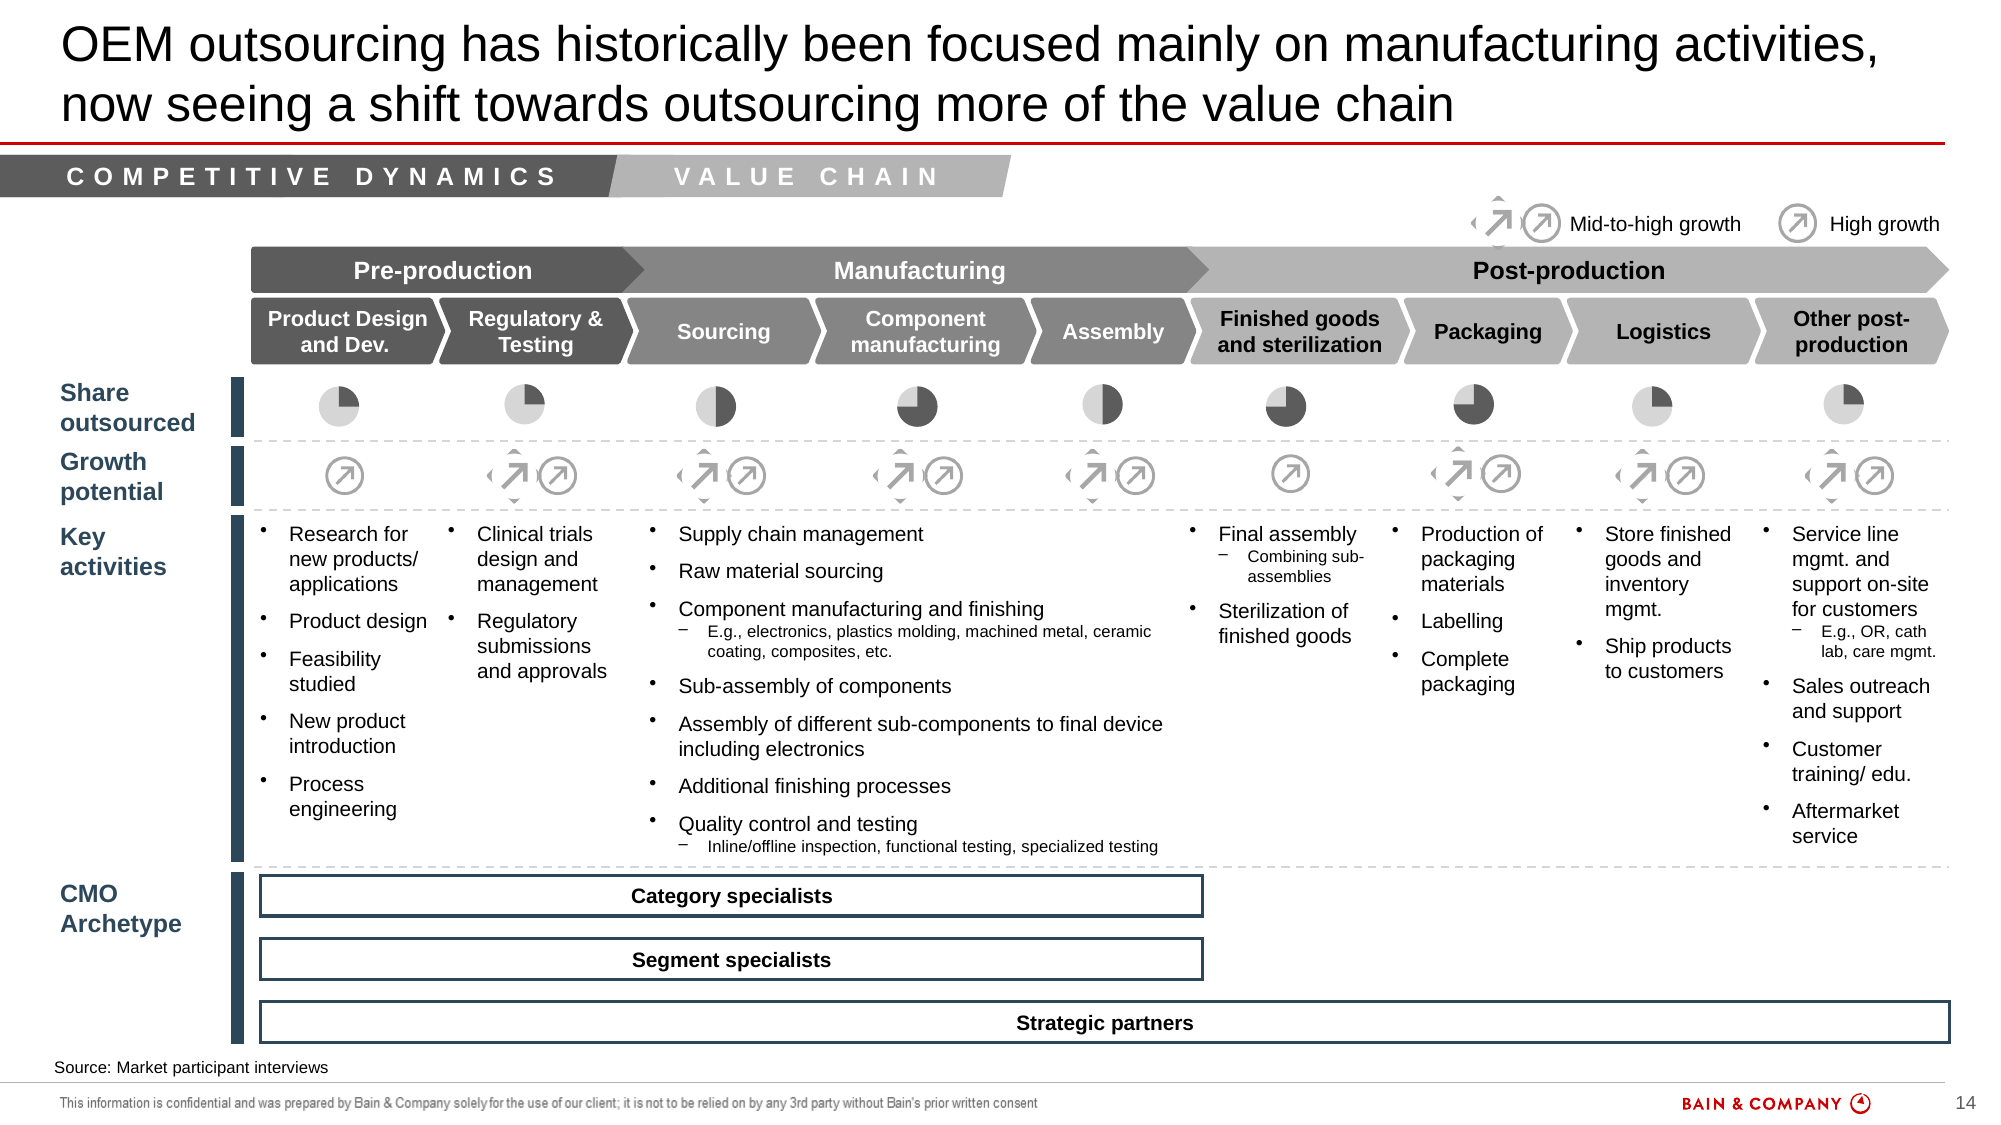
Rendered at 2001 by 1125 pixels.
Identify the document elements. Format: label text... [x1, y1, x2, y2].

text_box Manufacturing [626, 248, 1211, 291]
text_box Post-production [1191, 248, 1947, 291]
text_box Production of packaging materials Labelling Complete packaging [1386, 514, 1574, 702]
text_box Component manufacturing [818, 300, 1034, 362]
table_header [1752, 376, 1945, 432]
text_box Sourcing [630, 300, 819, 362]
text_box [323, 455, 365, 497]
text_box Assembly [1033, 300, 1194, 362]
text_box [1478, 202, 1947, 244]
picture [51, 1089, 1103, 1119]
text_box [1438, 453, 1522, 494]
table_header [254, 376, 432, 432]
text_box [54, 446, 238, 506]
text_box Logistics [1569, 300, 1758, 362]
table_header [1561, 376, 1752, 432]
text_box Strategic partners [260, 1001, 1950, 1043]
text_box Regulatory & Testing [442, 300, 631, 362]
table_header [1029, 376, 1185, 432]
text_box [54, 514, 238, 863]
text_box Pre-production [254, 249, 643, 290]
text_box Store finished goods and inventory mgmt. Ship products to customers [1569, 514, 1756, 689]
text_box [683, 455, 768, 496]
text_box Other post-production [1757, 300, 1946, 362]
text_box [54, 376, 238, 437]
text_box [1269, 452, 1312, 495]
text_box Category specialists [260, 874, 1204, 917]
text_box Packaging [1406, 300, 1570, 362]
table_header [1396, 376, 1561, 432]
text_box Finished goods and sterilization [1193, 300, 1407, 362]
text_box Clinical trials design and management Regulatory submissions and approvals [442, 514, 630, 689]
text_box Segment specialists [260, 937, 1204, 980]
table_header [432, 376, 626, 432]
text_box Supply chain management Raw material sourcing Component manufacturing and finishing E.g., electronics, plastics molding, machined metal, ceramic coating, composites, etc. Sub-assembly of components Assembly of different sub-components to final device including electronics Additional finishing processes Quality control and testing Inline/offline inspection, functional testing, specialized testing [643, 514, 1208, 862]
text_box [880, 455, 964, 496]
table_header [626, 376, 814, 432]
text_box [1622, 455, 1706, 496]
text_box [1811, 455, 1895, 496]
text_box Service line mgmt. and support on-site for customers E.g., OR, cath lab, care mgmt. Sales outreach and support Customer training/ edu. Aftermarket service [1756, 514, 1950, 854]
text_box Research for new products/ applications Product design Feasibility studied New product introduction Process engineering [254, 514, 442, 827]
text_box Source: Market participant interviews [54, 1056, 1946, 1077]
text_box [54, 872, 238, 1044]
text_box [0, 154, 1012, 198]
table_header [1185, 376, 1396, 432]
text_box Final assembly Combining sub-assemblies Sterilization of finished goods [1183, 514, 1386, 654]
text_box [1072, 455, 1156, 496]
table_header [814, 376, 1029, 432]
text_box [494, 455, 578, 496]
title OEM outsourcing has historically been focused mainly on manufacturing activities, now seeing a shift towards outsourcing more of the value chain [54, 0, 1945, 144]
text_box Product Design and Dev. [254, 300, 443, 362]
